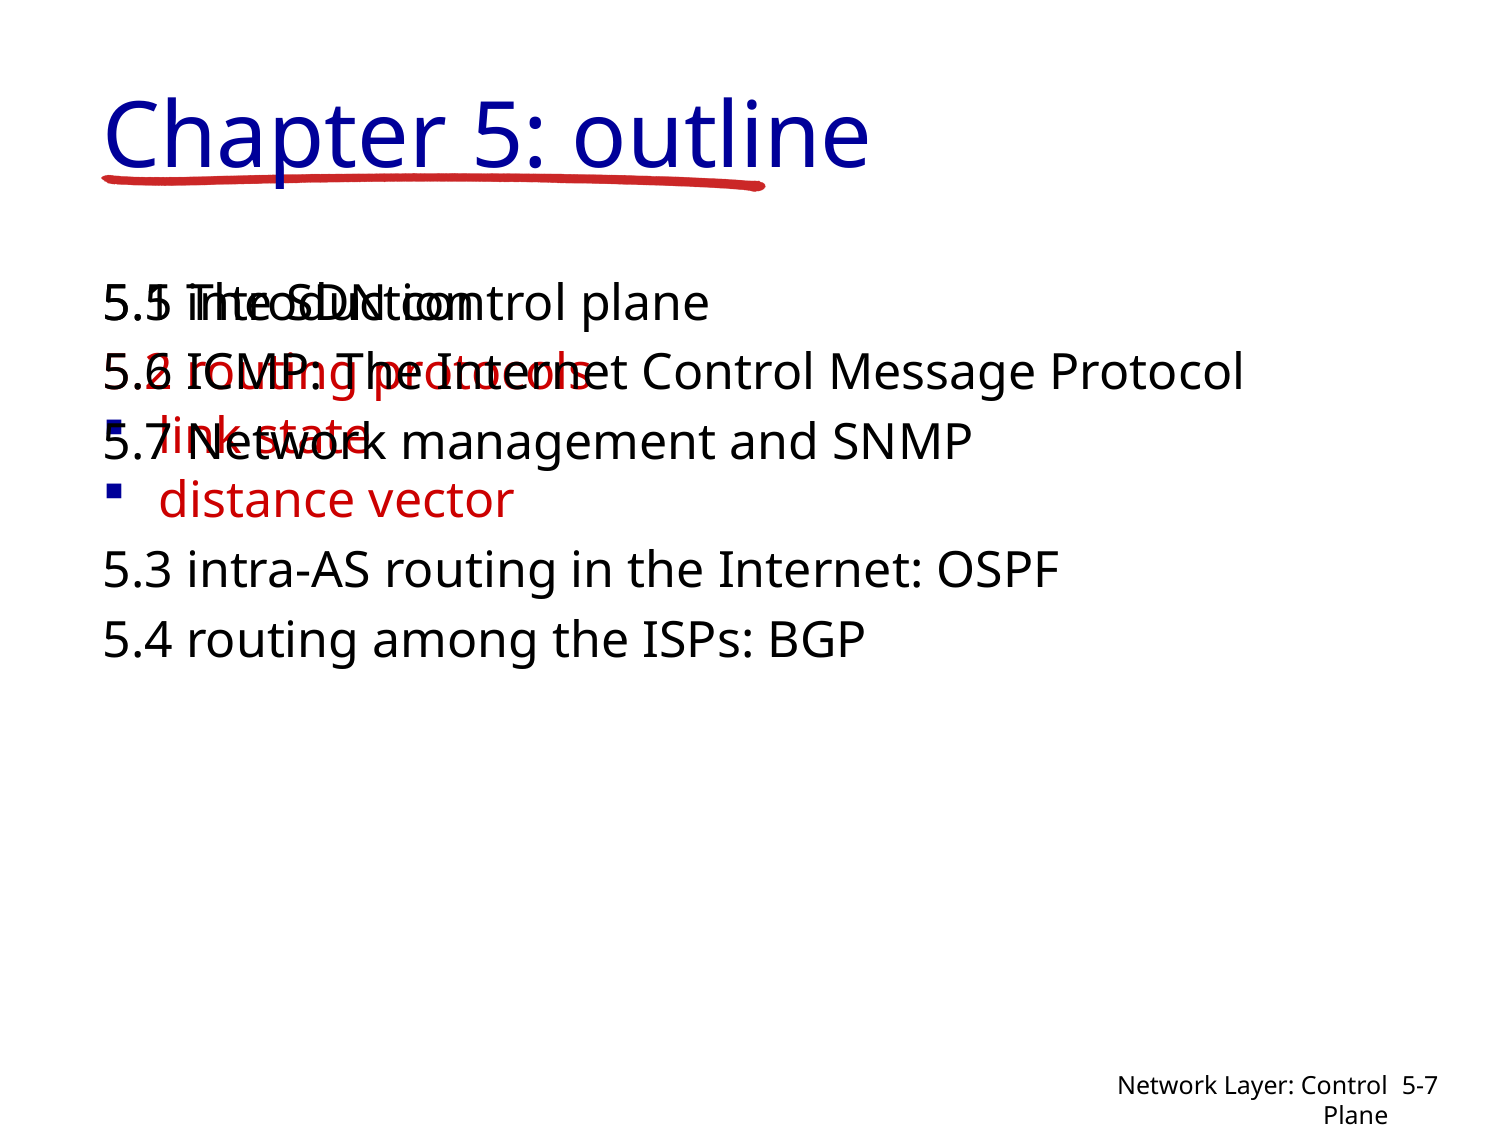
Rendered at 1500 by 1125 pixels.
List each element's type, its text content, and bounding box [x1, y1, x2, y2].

footer Network Layer: Control Plane [1045, 1062, 1404, 1102]
picture [98, 167, 774, 197]
list 5.5 The SDN control plane 5.6 ICMP: The Internet Control Message Protocol 5.7 Network management and SNMP [87, 262, 1363, 1025]
slide_number 5-7 [1387, 1062, 1463, 1107]
text_box Chapter 5: outline [87, 37, 1363, 225]
